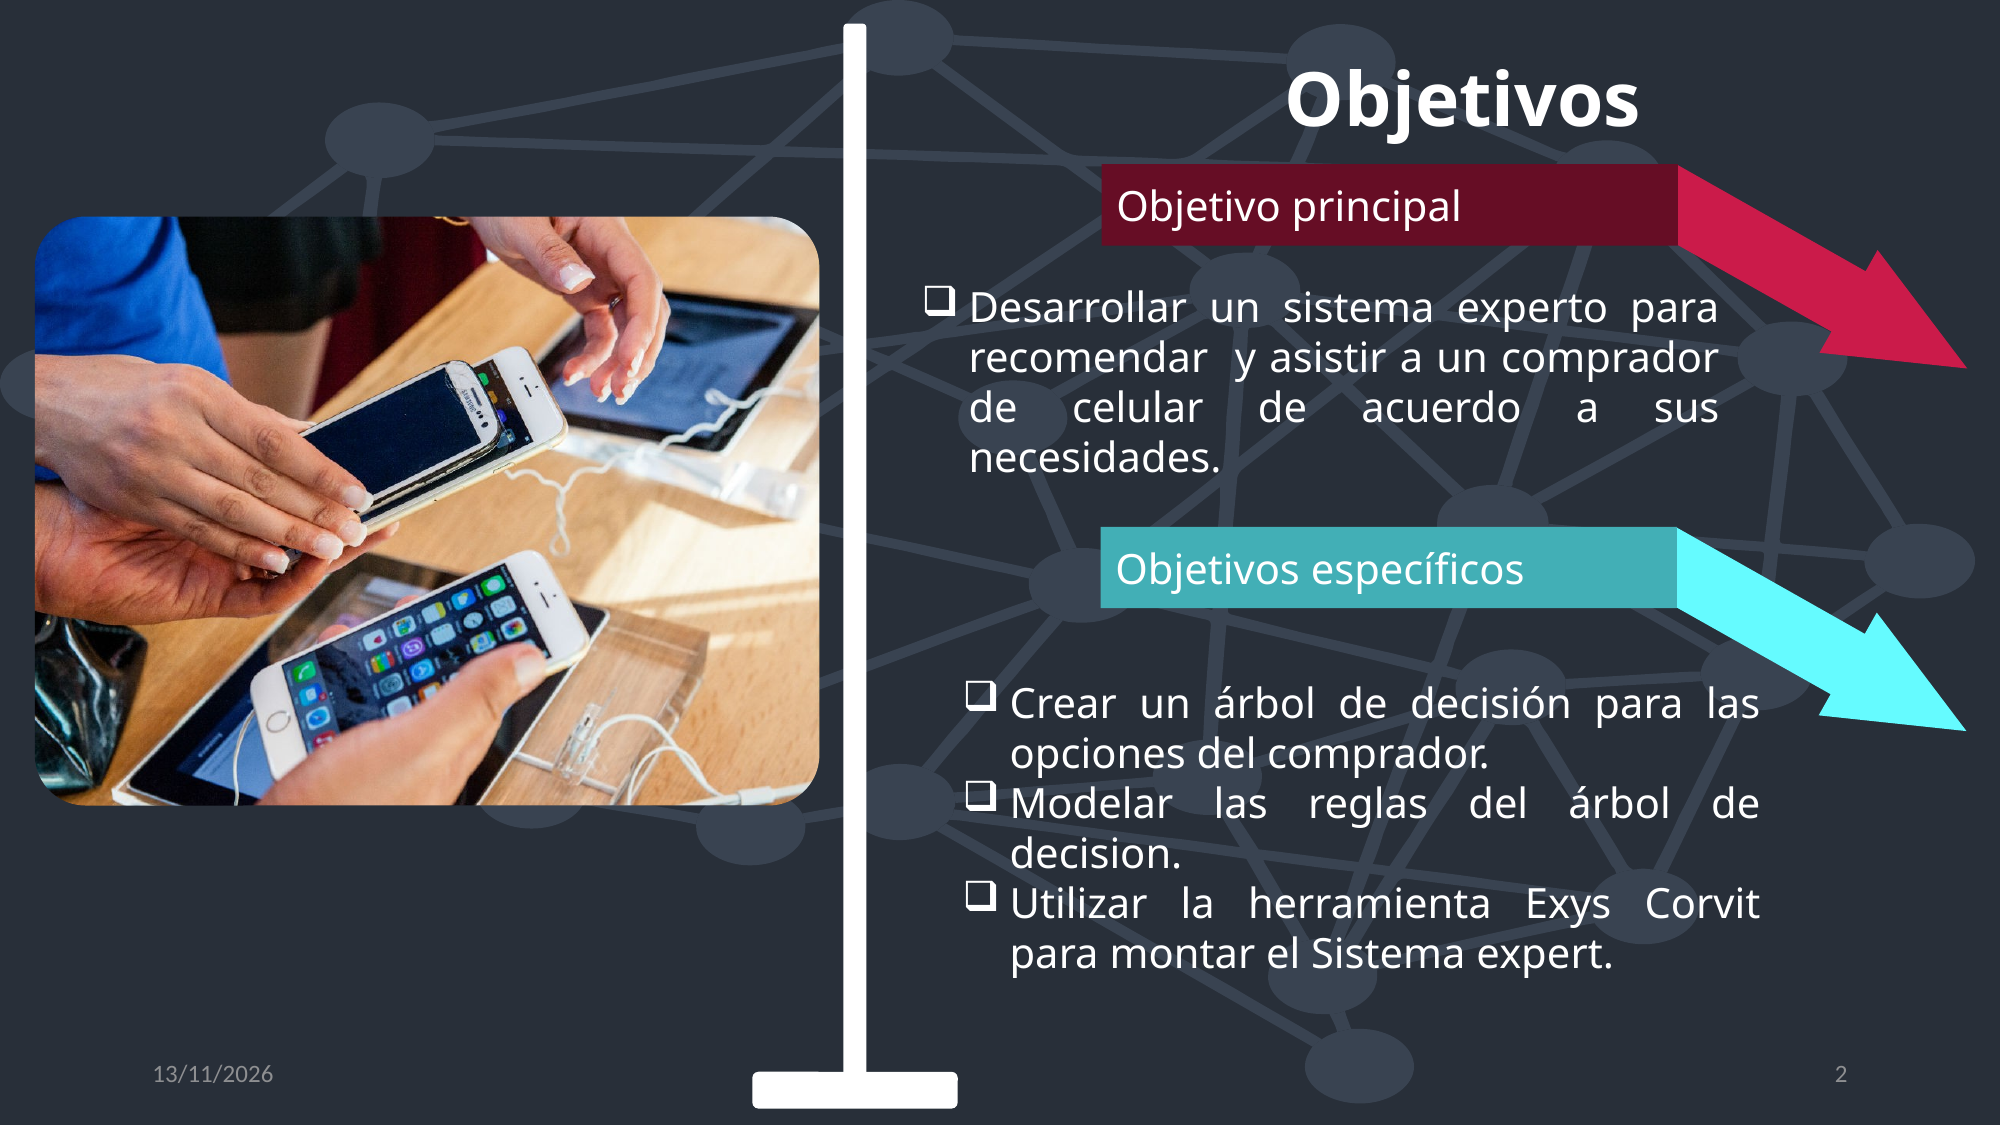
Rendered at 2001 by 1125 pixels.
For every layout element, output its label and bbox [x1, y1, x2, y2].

text_box [0, 0, 1976, 1104]
text_box [1101, 164, 1998, 314]
text_box [751, 1104, 959, 1110]
picture [34, 216, 820, 806]
text_box [1100, 526, 1997, 677]
